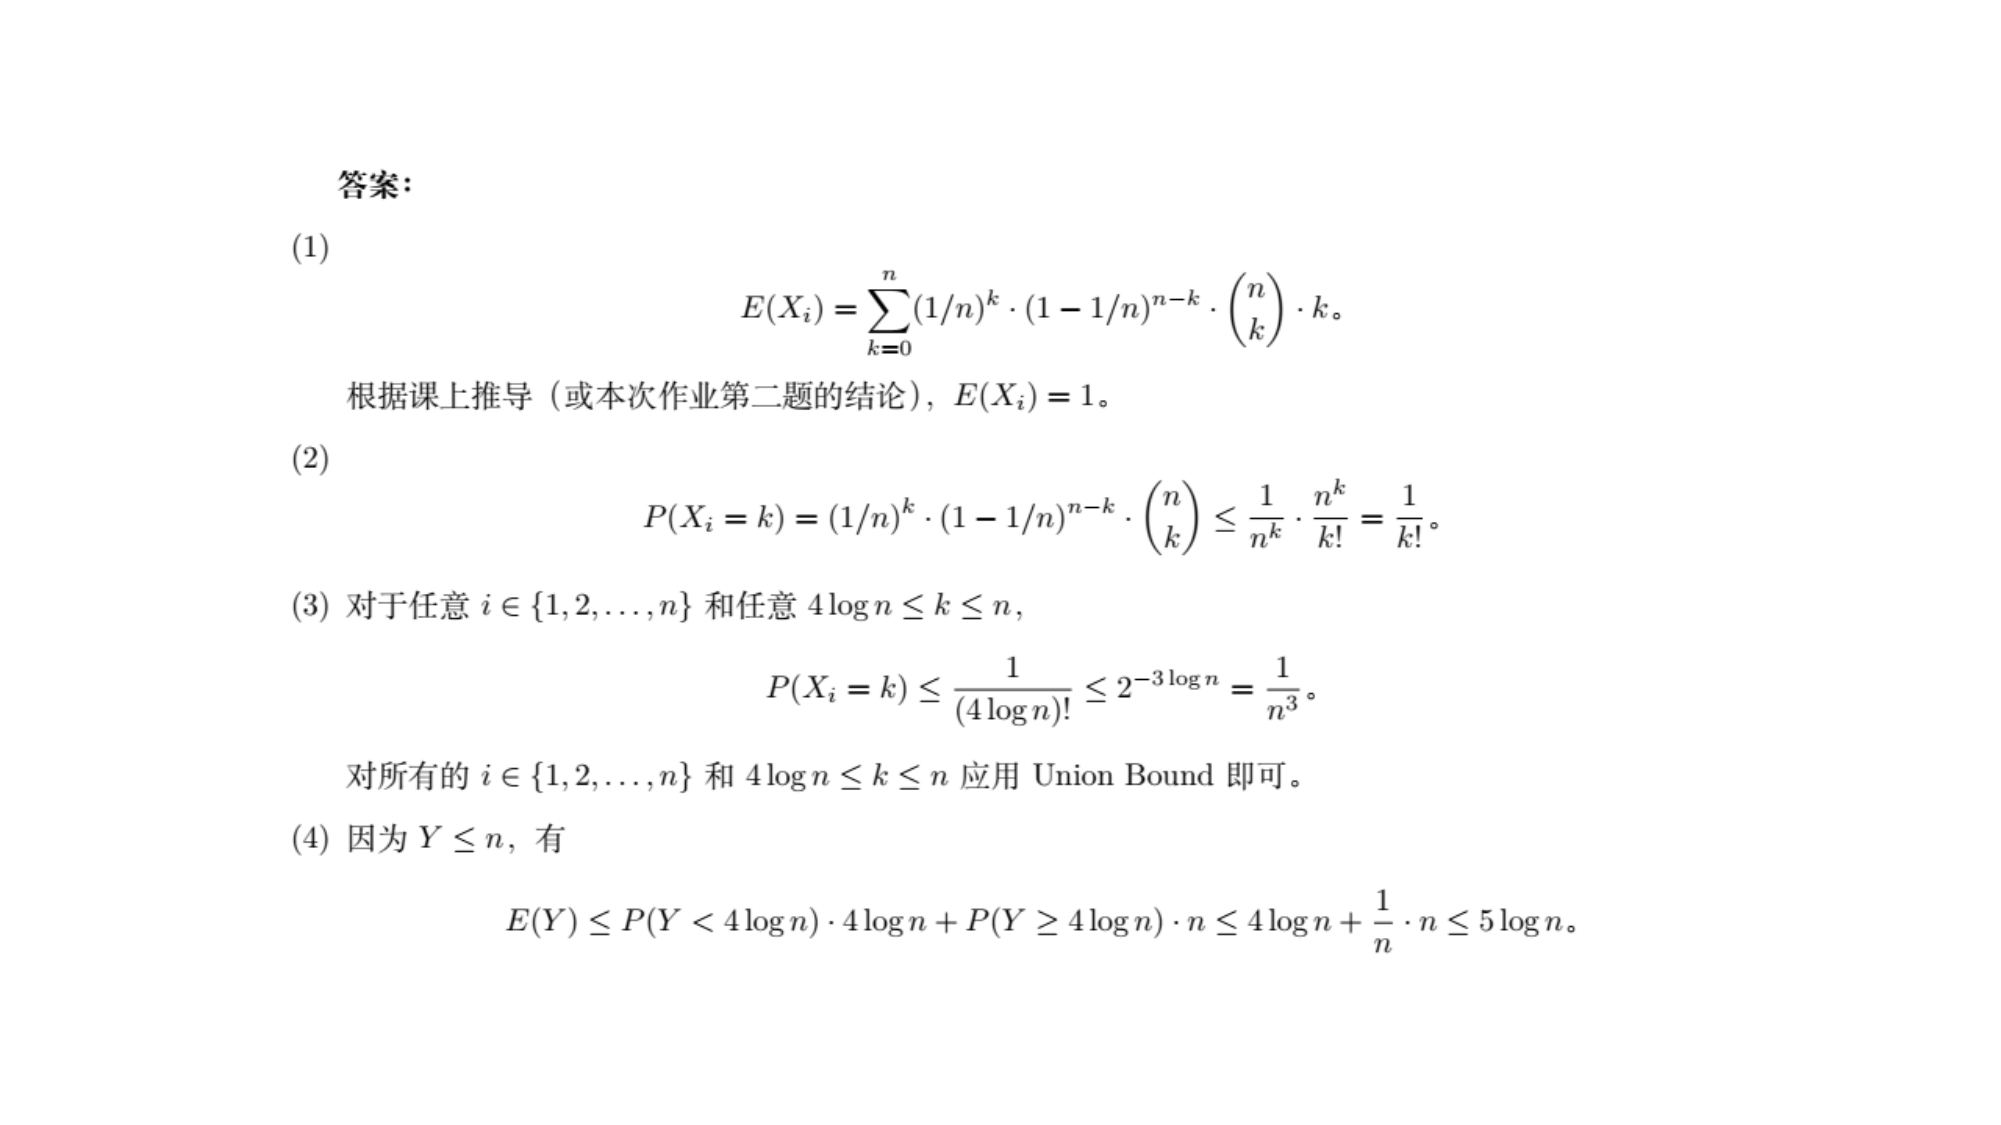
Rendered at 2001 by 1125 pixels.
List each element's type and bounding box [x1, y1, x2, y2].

picture [265, 162, 1734, 963]
